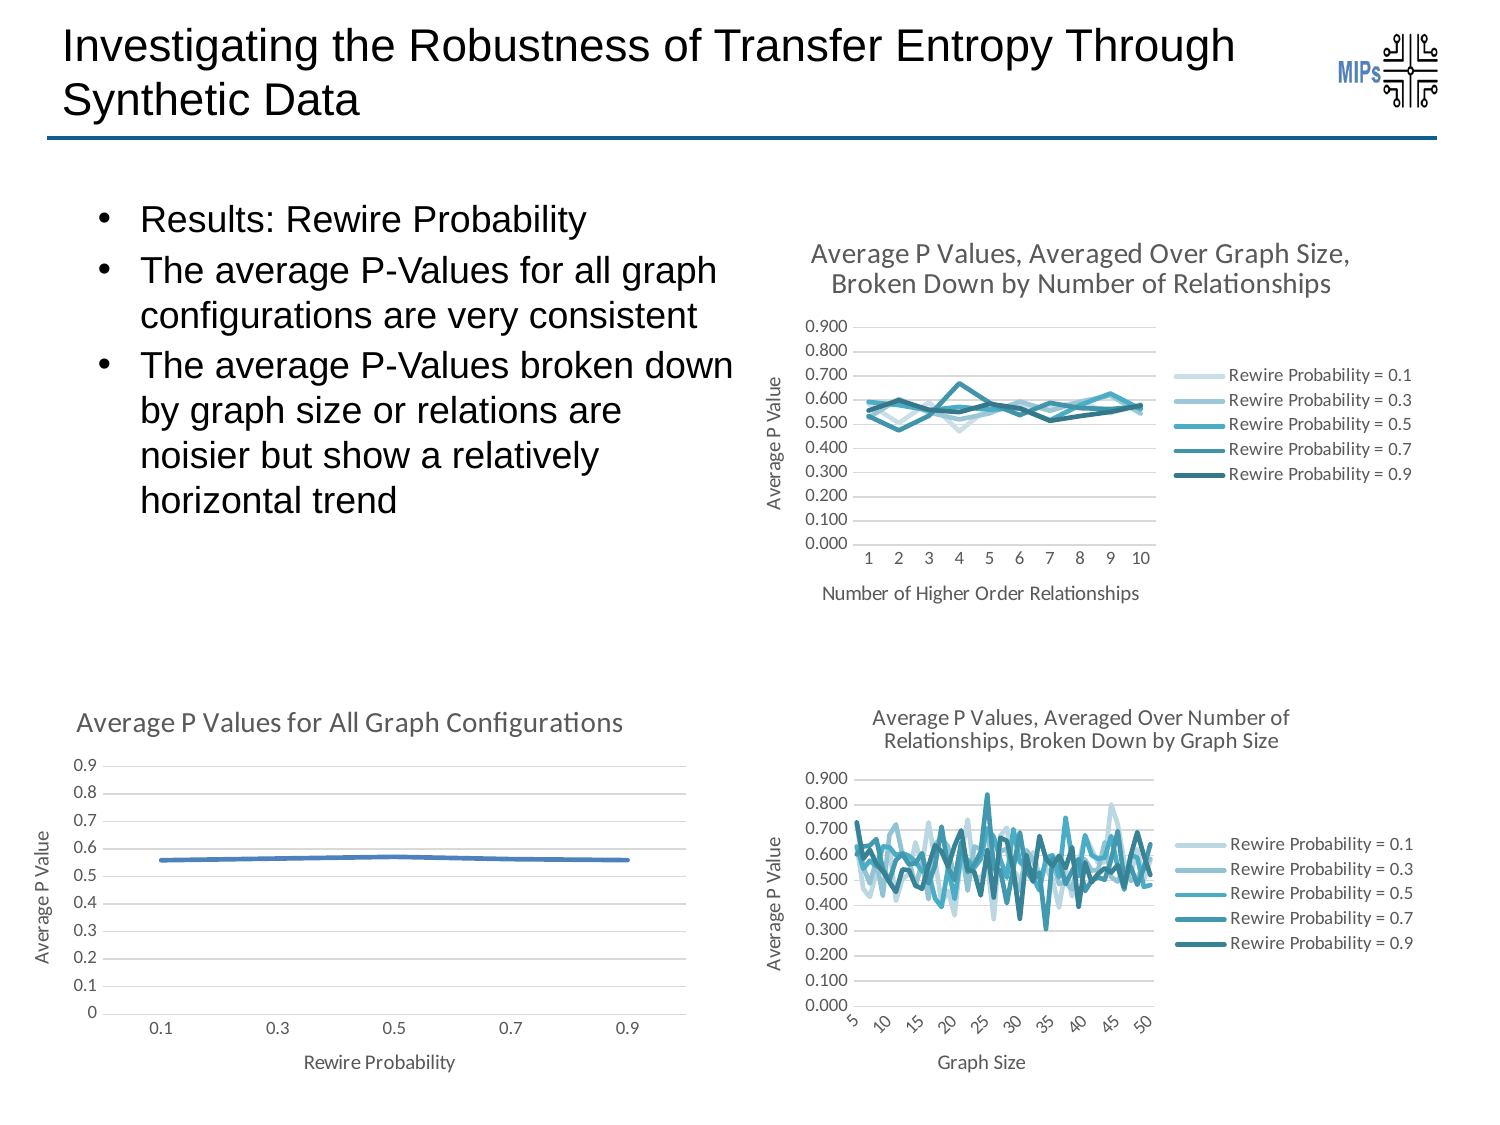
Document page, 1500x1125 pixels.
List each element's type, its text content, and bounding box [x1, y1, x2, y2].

chart [731, 216, 1431, 637]
chart [731, 684, 1433, 1106]
title Investigating the Robustness of Transfer Entropy Through Synthetic Data [46, 19, 1320, 121]
list Results: Rewire Probability The average P-Values for all graph configurations are very consistent The average P-Values broken down by graph size or relations are noisier but show a relatively horizontal trend [68, 187, 751, 686]
picture [1324, 33, 1438, 108]
chart [0, 684, 701, 1106]
